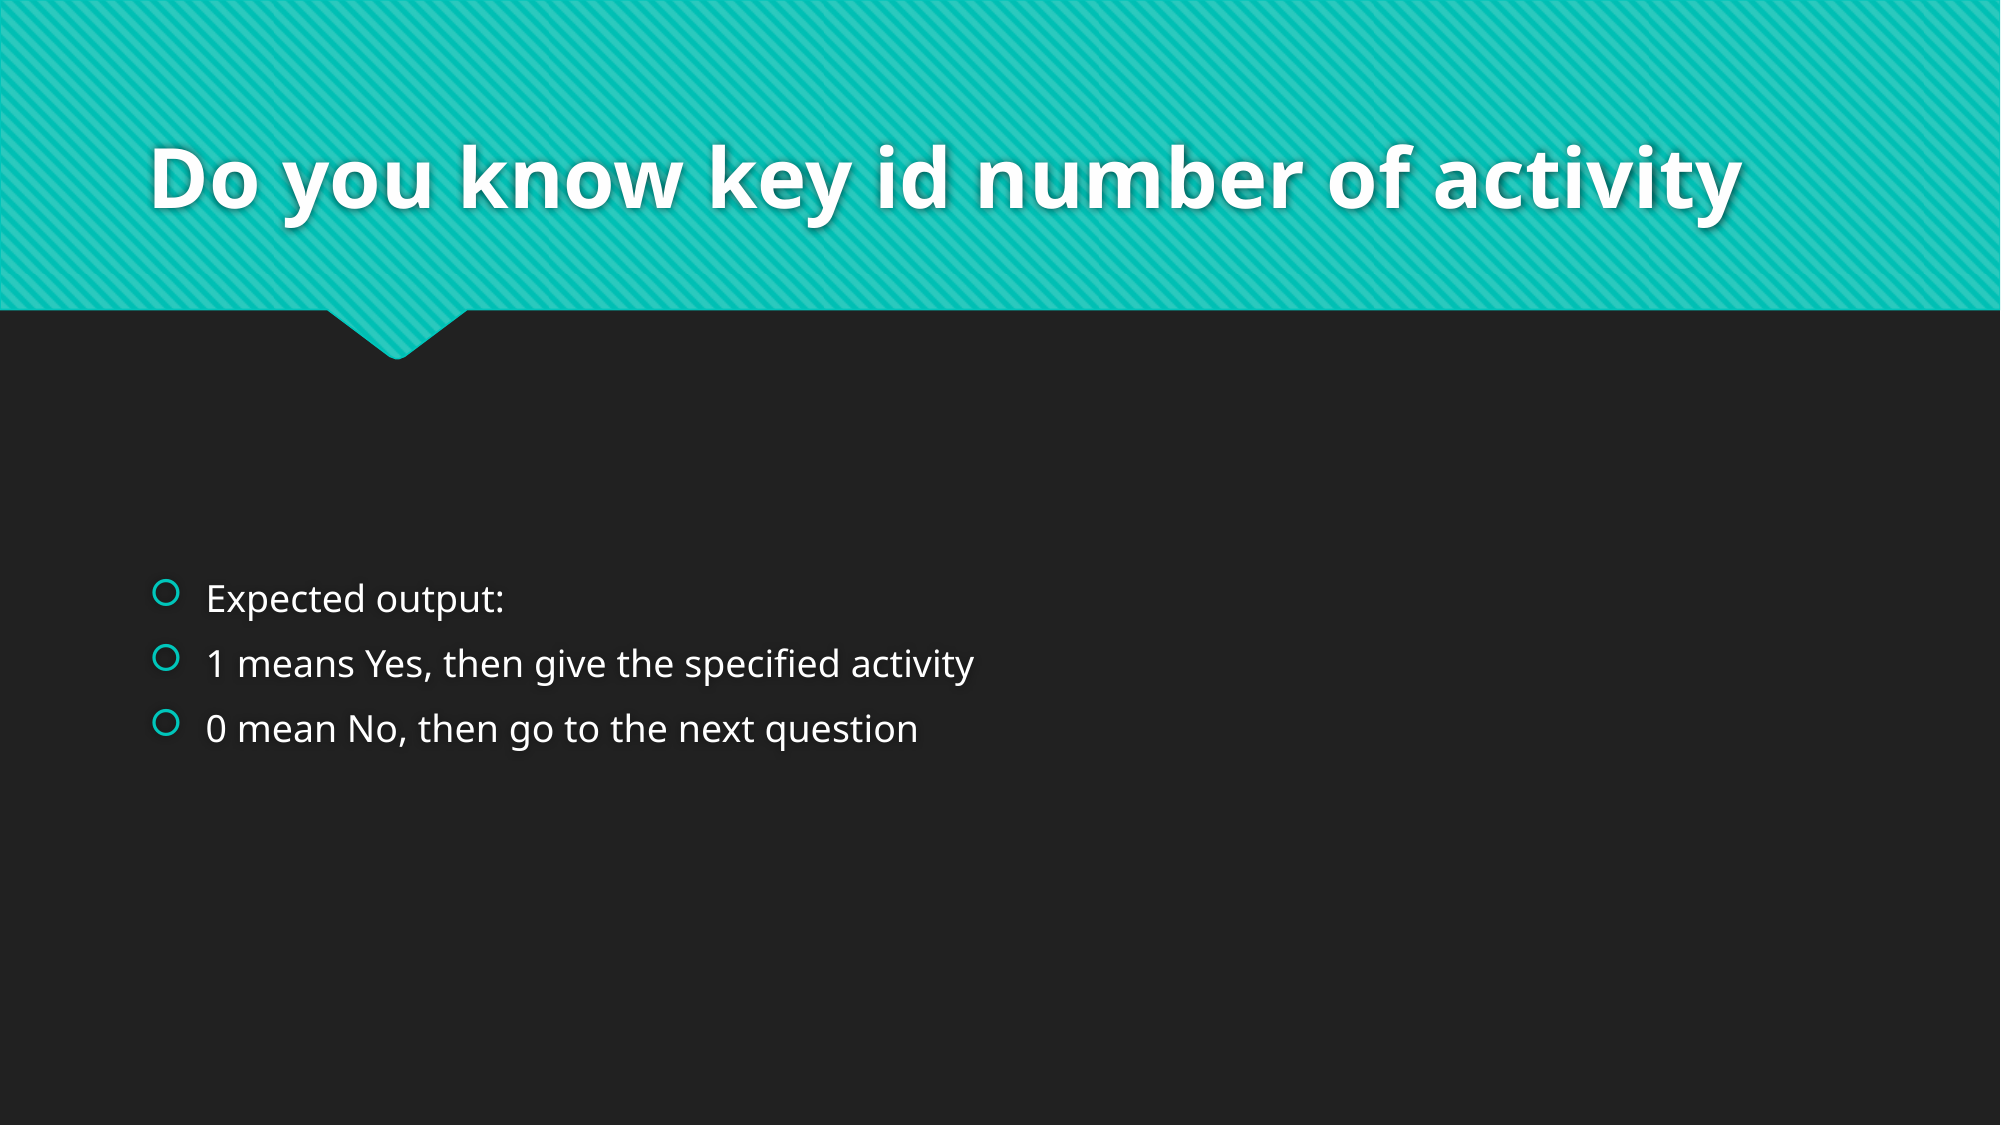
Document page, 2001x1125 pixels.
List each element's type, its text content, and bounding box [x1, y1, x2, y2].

title Do you know key id number of activity [132, 73, 1868, 233]
list Expected output: 1 means Yes, then give the specified activity 0 mean No, then go to the next question [134, 364, 1866, 962]
